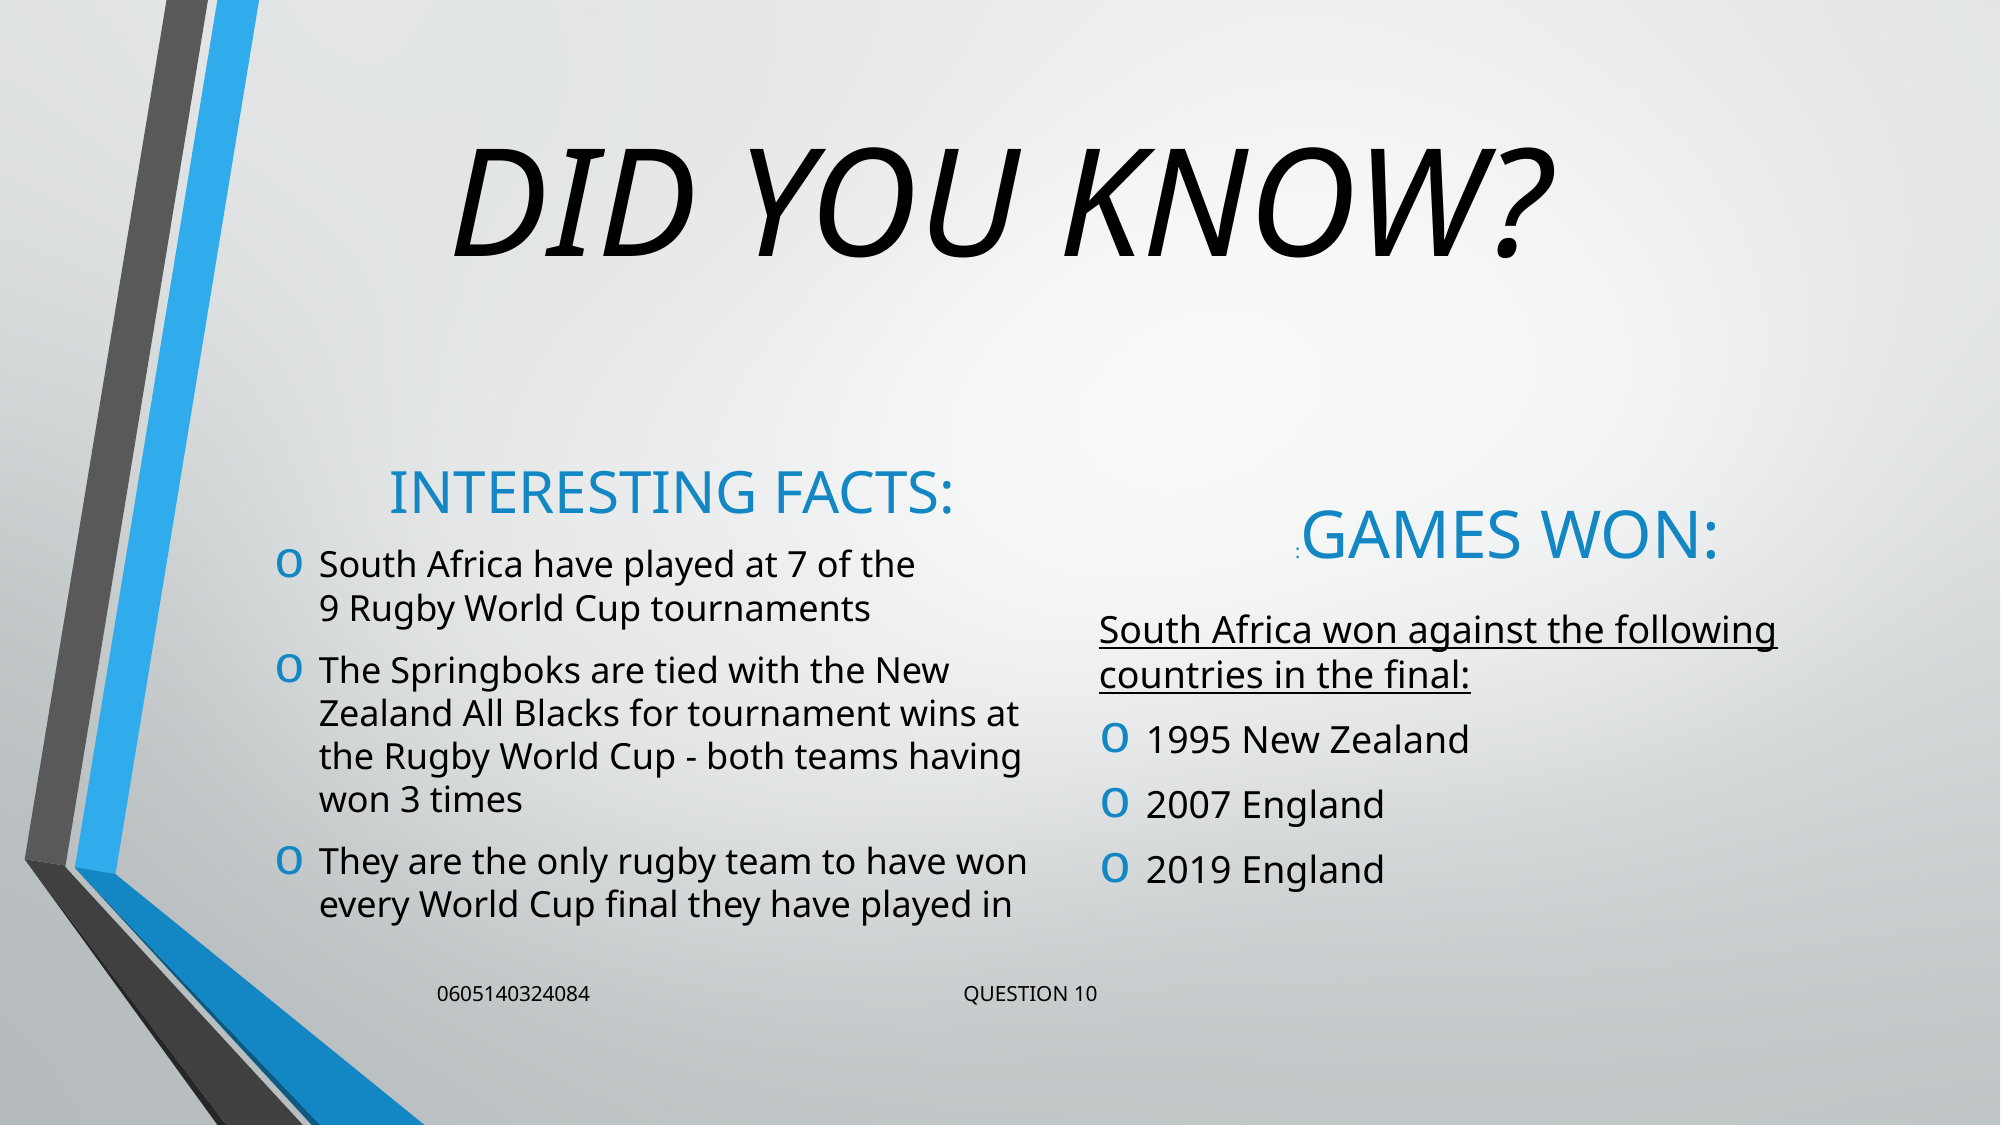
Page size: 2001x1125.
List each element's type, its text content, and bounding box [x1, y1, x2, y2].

list :GAMES WON: [1128, 484, 1887, 547]
title DID YOU KNOW? [137, 59, 1863, 333]
list South Africa won against the following countries in the final: 1995 New Zealand 2007 England 2019 England [1083, 547, 1887, 950]
footer 0605140324084 QUESTION 10 [421, 965, 1584, 1025]
list INTERESTING FACTS: [294, 438, 1051, 532]
list South Africa have played at 7 of the 9 Rugby World Cup tournaments The Springboks are tied with the New Zealand All Blacks for tournament wins at the Rugby World Cup - both teams having won 3 times They are the only rugby team to have won every World Cup final they have played in [258, 532, 1062, 935]
